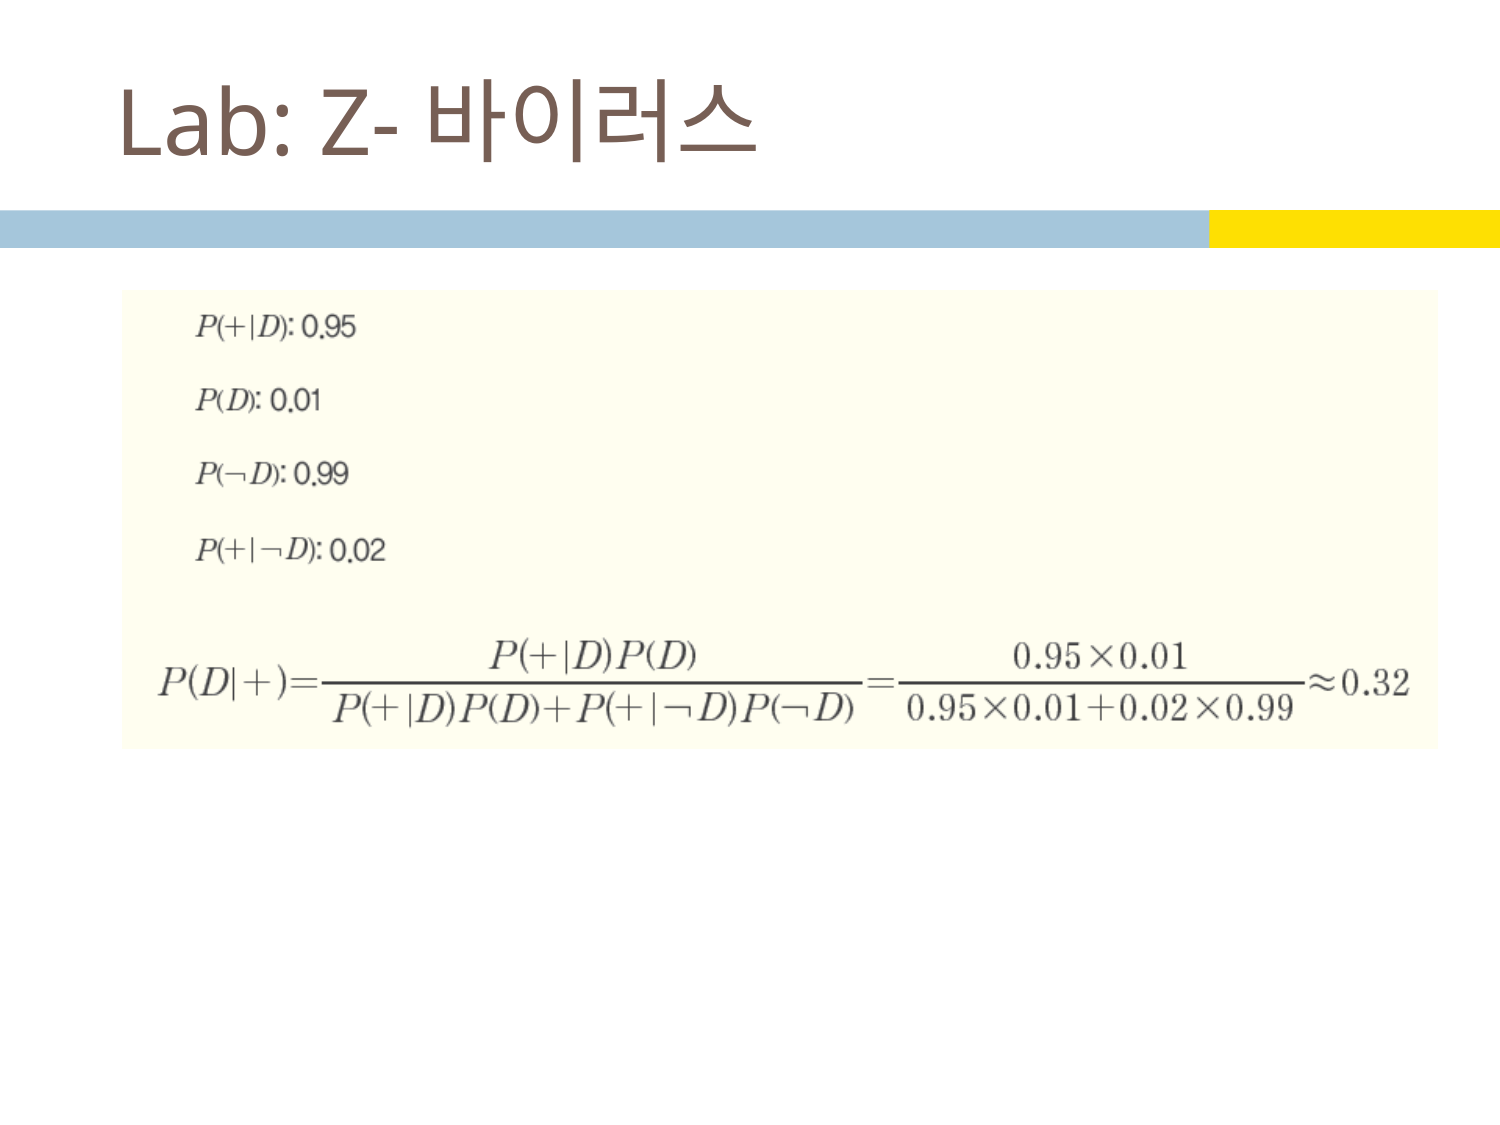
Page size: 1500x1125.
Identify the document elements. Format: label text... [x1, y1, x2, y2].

title Lab: Z-바이러스 [100, 37, 1438, 200]
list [121, 290, 1439, 749]
